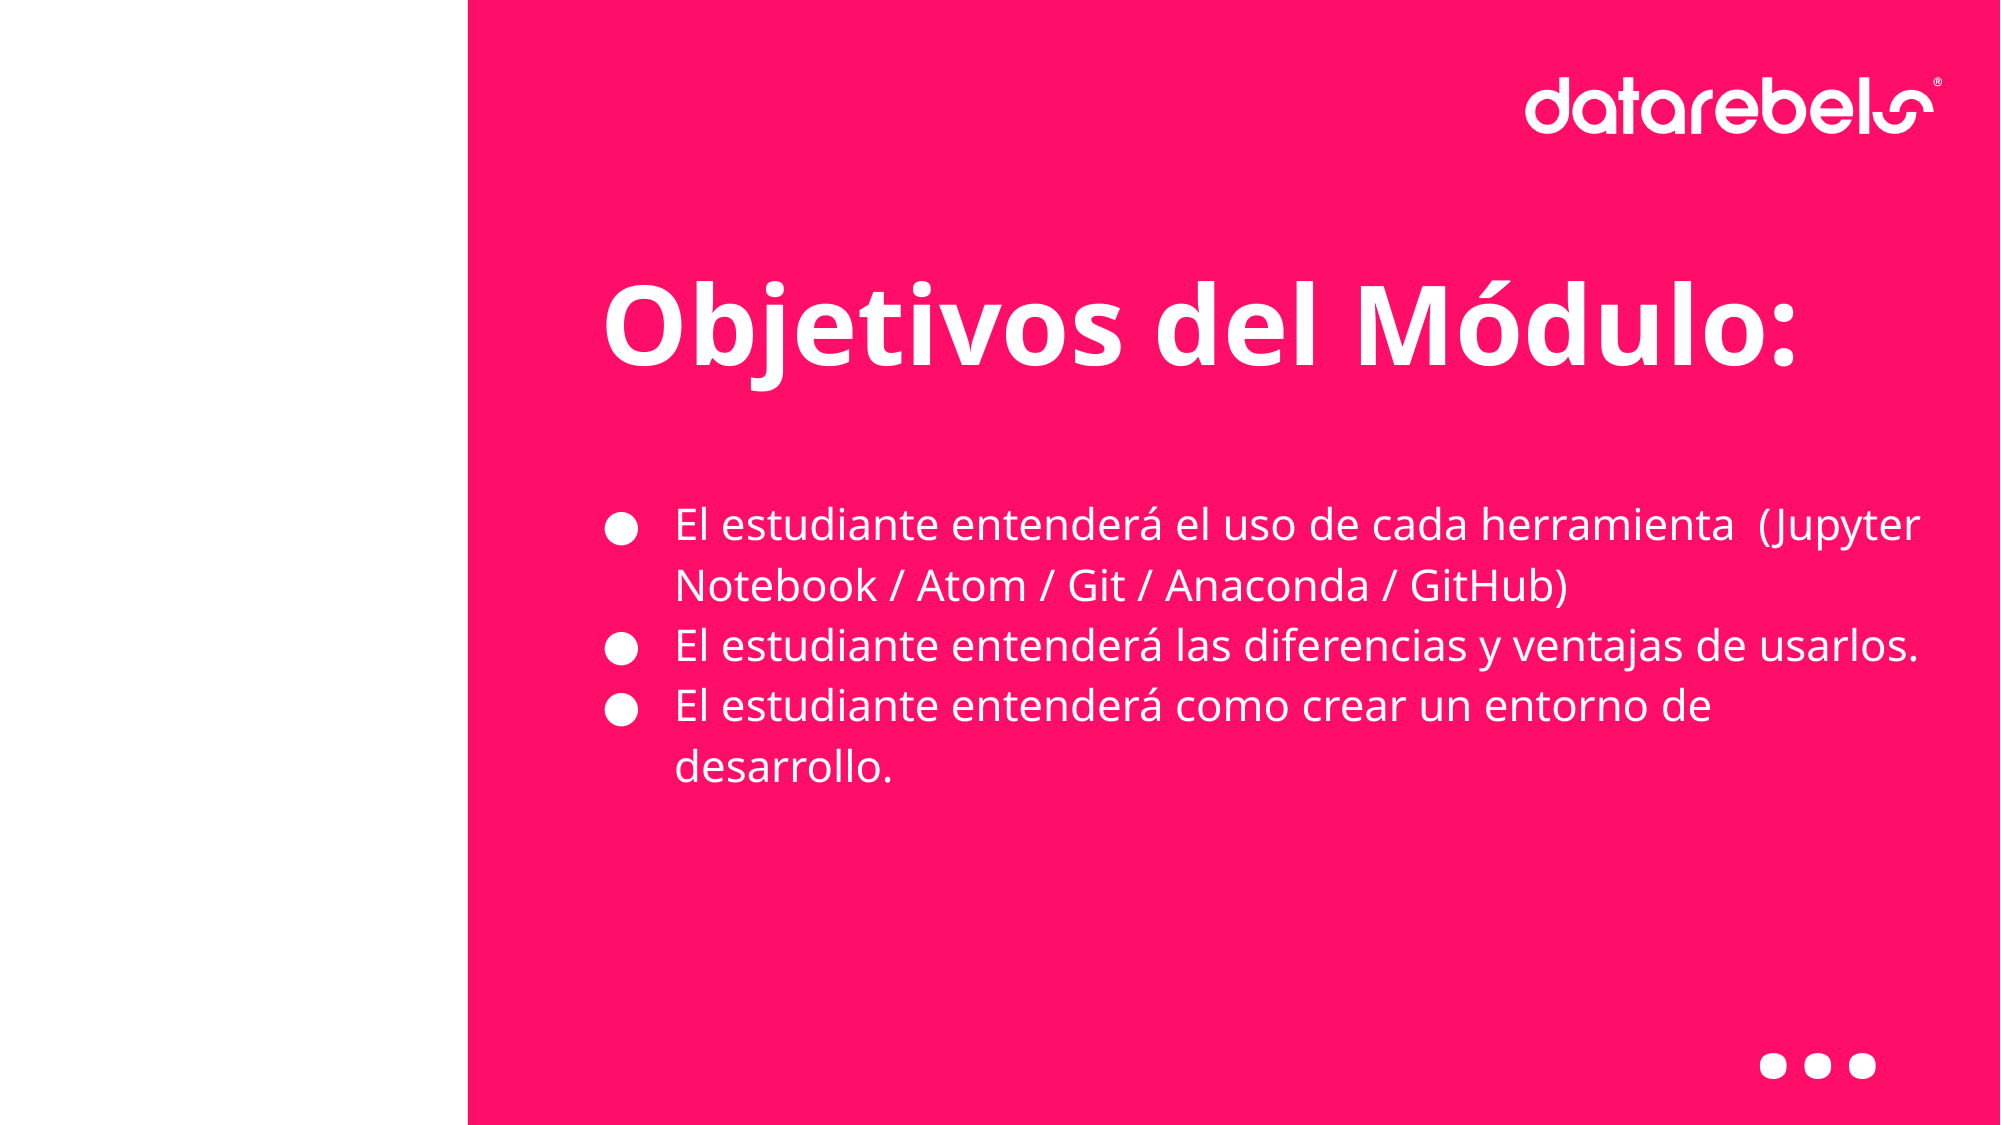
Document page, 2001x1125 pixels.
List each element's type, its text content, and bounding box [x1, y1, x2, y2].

picture [1525, 77, 1942, 134]
list El estudiante entenderá el uso de cada herramienta (Jupyter Notebook / Atom / Git / Anaconda / GitHub) El estudiante entenderá las diferencias y ventajas de usarlos. El estudiante entenderá como crear un entorno de desarrollo. [554, 417, 1944, 863]
title Objetivos del Módulo: [580, 234, 1888, 418]
